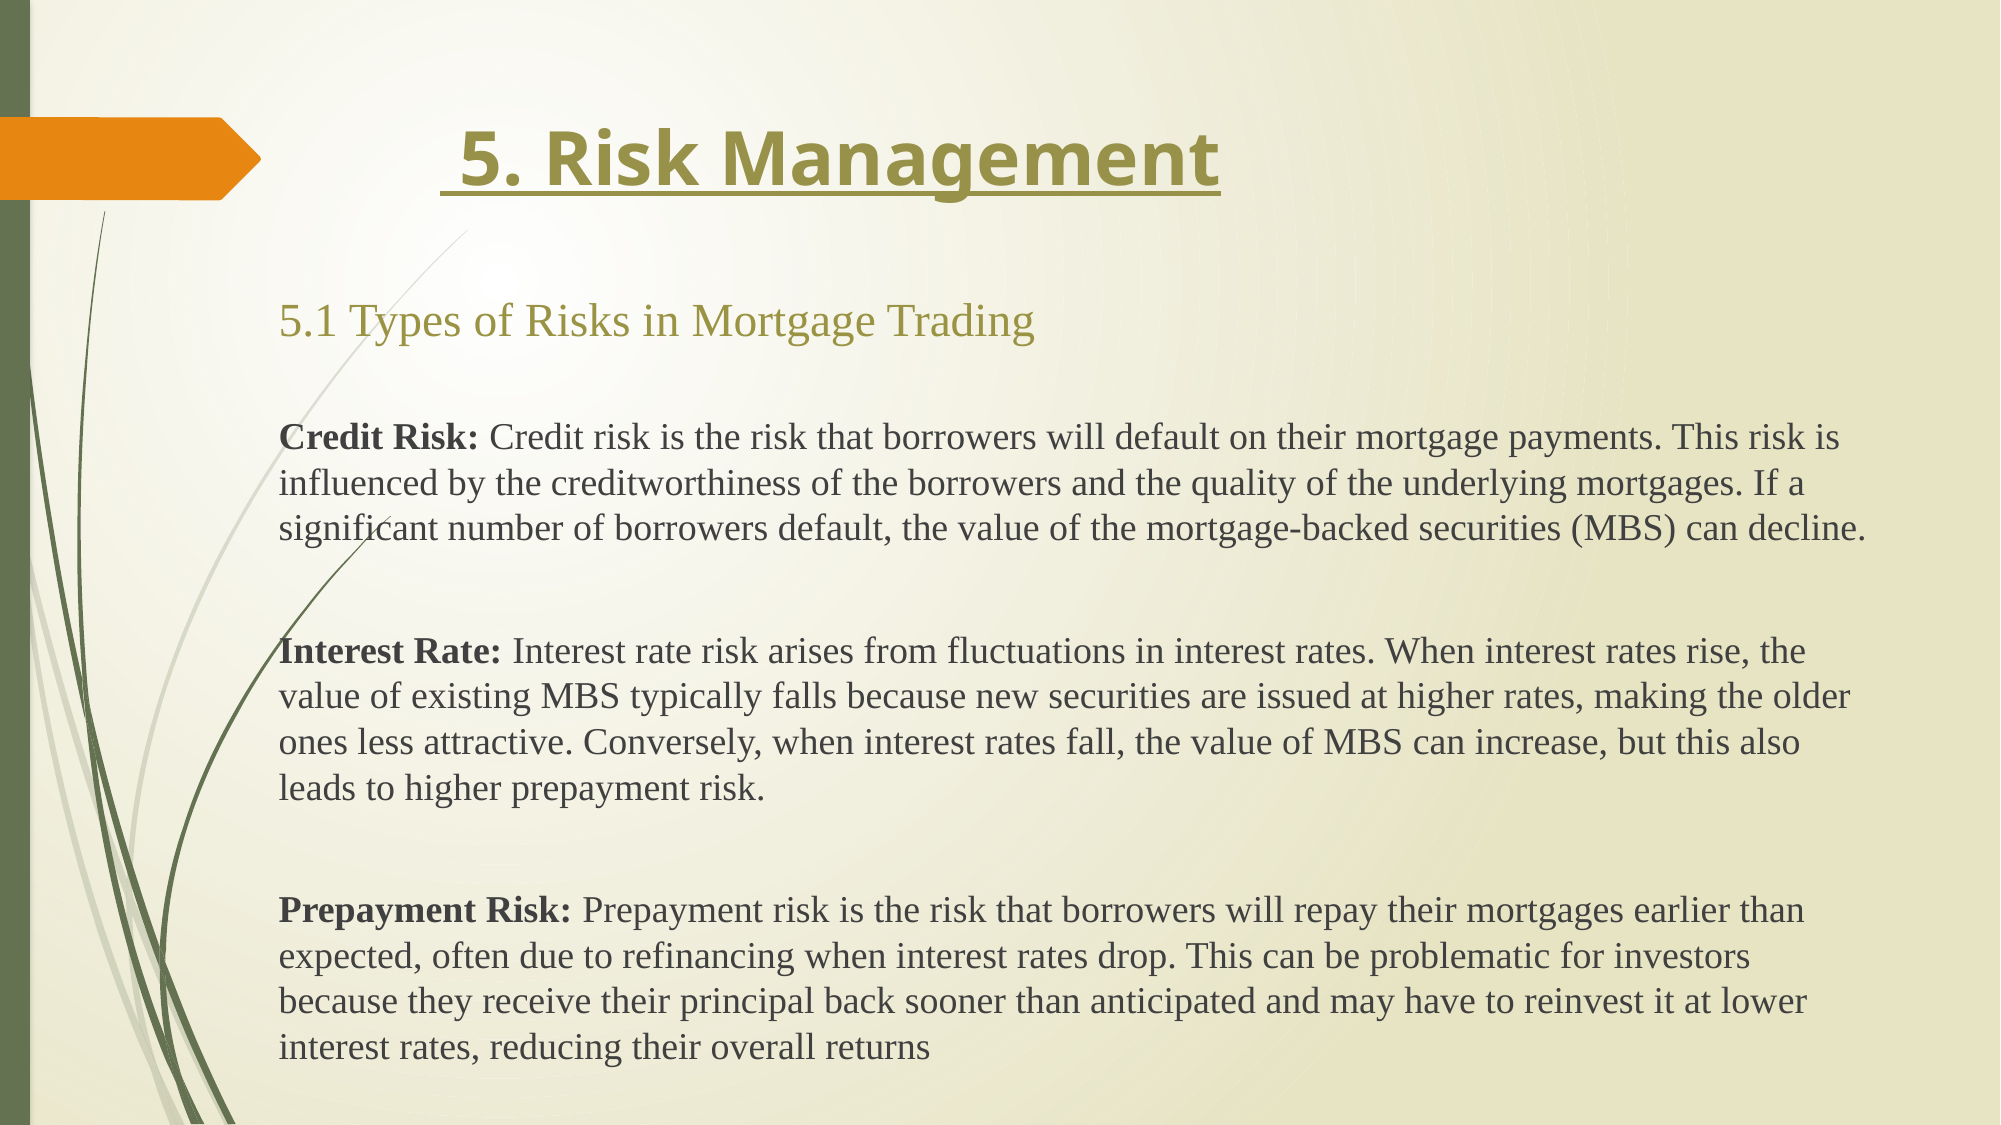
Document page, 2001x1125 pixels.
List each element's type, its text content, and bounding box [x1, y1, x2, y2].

list 5.1 Types of Risks in Mortgage Trading Credit Risk: Credit risk is the risk that borrowers will default on their mortgage payments. This risk is influenced by the creditworthiness of the borrowers and the quality of the underlying mortgages. If a significant number of borrowers default, the value of the mortgage-backed securities (MBS) can decline. Interest Rate: Interest rate risk arises from fluctuations in interest rates. When interest rates rise, the value of existing MBS typically falls because new securities are issued at higher rates, making the older ones less attractive. Conversely, when interest rates fall, the value of MBS can increase, but this also leads to higher prepayment risk. Prepayment Risk: Prepayment risk is the risk that borrowers will repay their mortgages earlier than expected, often due to refinancing when interest rates drop. This can be problematic for investors because they receive their principal back sooner than anticipated and may have to reinvest it at lower interest rates, reducing their overall returns [263, 231, 1888, 1125]
title 5. Risk Management [425, 102, 1888, 231]
